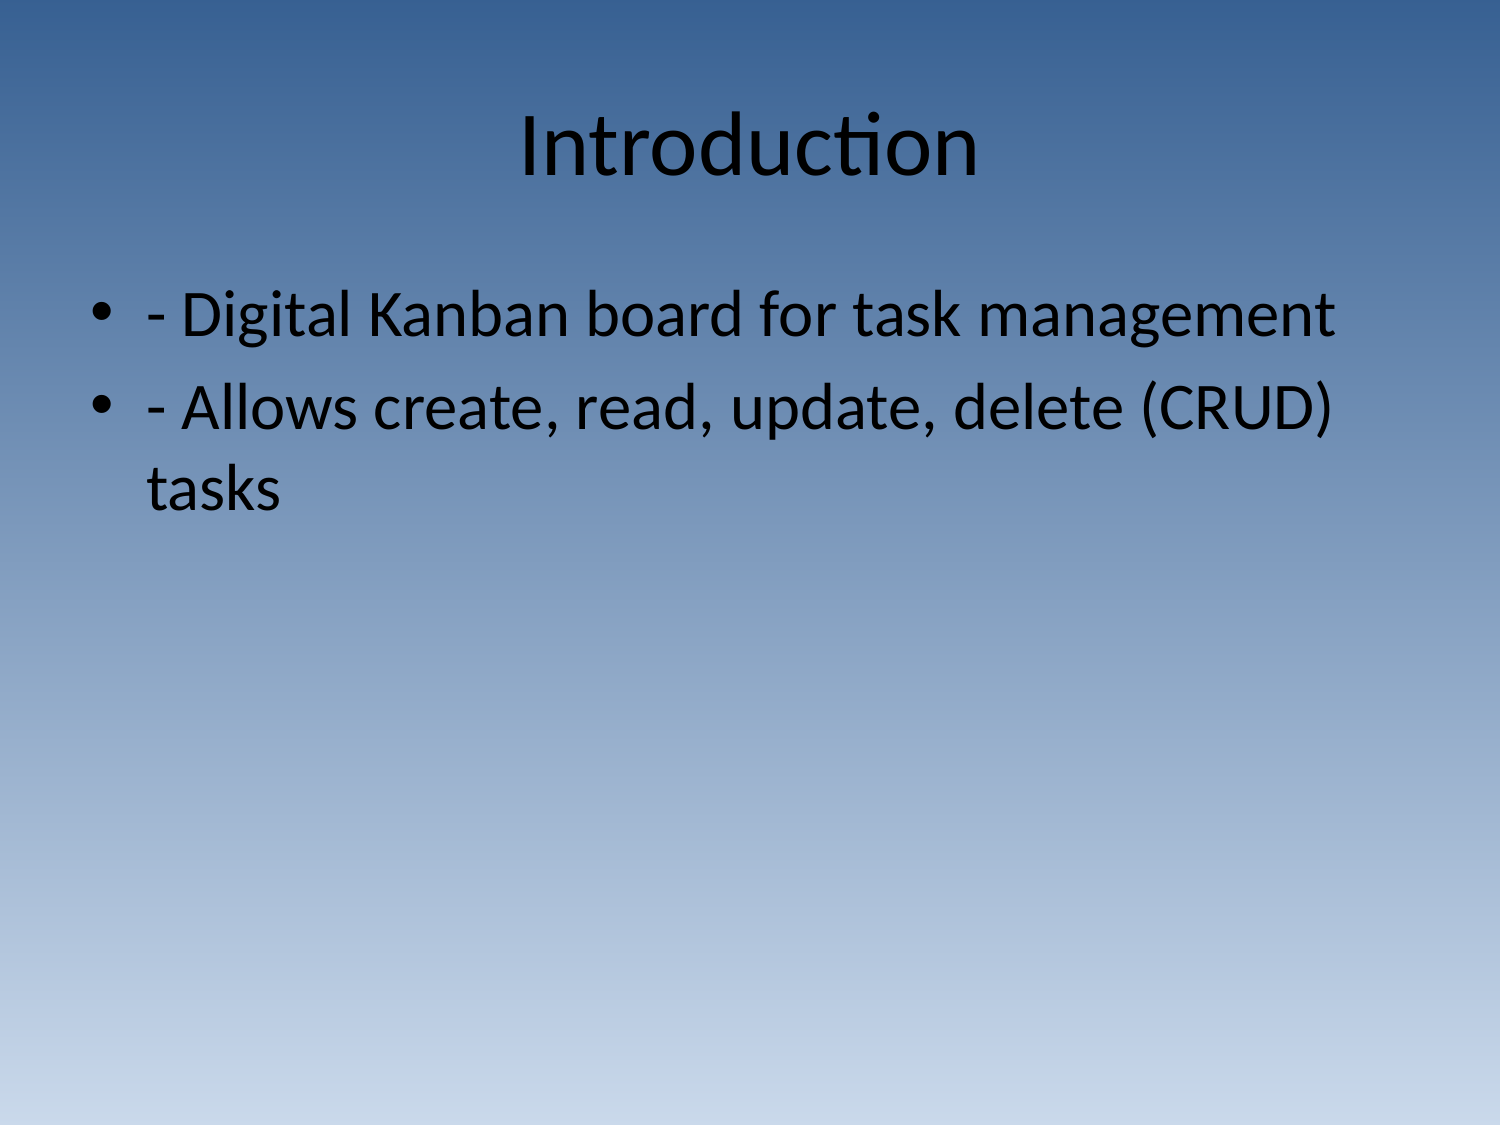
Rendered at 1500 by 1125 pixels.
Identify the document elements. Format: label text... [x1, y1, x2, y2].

list - Digital Kanban board for task management - Allows create, read, update, delete (CRUD) tasks [75, 262, 1425, 1005]
title Introduction [75, 45, 1425, 233]
